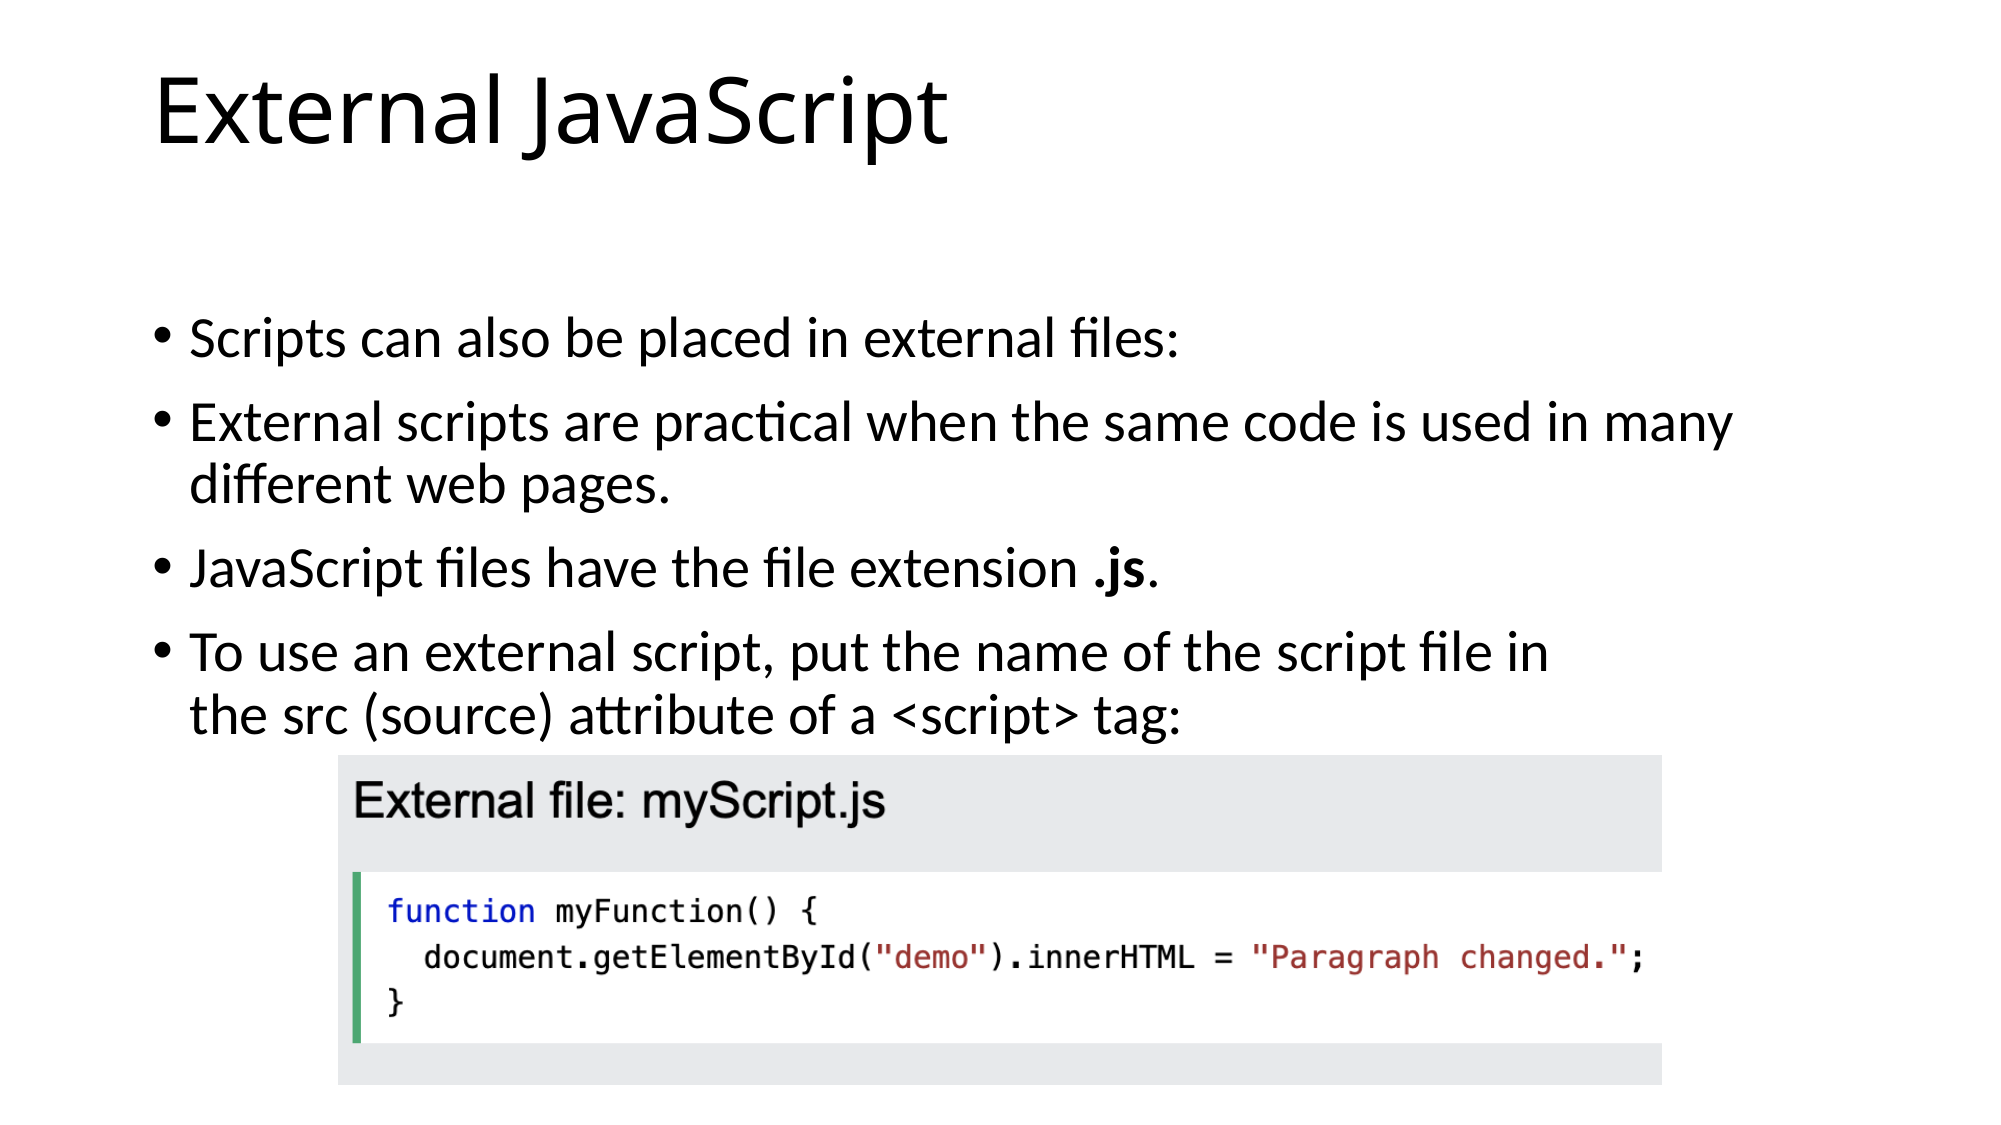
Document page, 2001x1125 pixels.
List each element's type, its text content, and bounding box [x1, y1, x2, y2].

title External JavaScript [137, 59, 1863, 278]
list Scripts can also be placed in external files: External scripts are practical when the same code is used in many different web pages. JavaScript files have the file extension .js. To use an external script, put the name of the script file in the src (source) attribute of a <script> tag: [137, 299, 1863, 756]
picture [338, 755, 1662, 1085]
